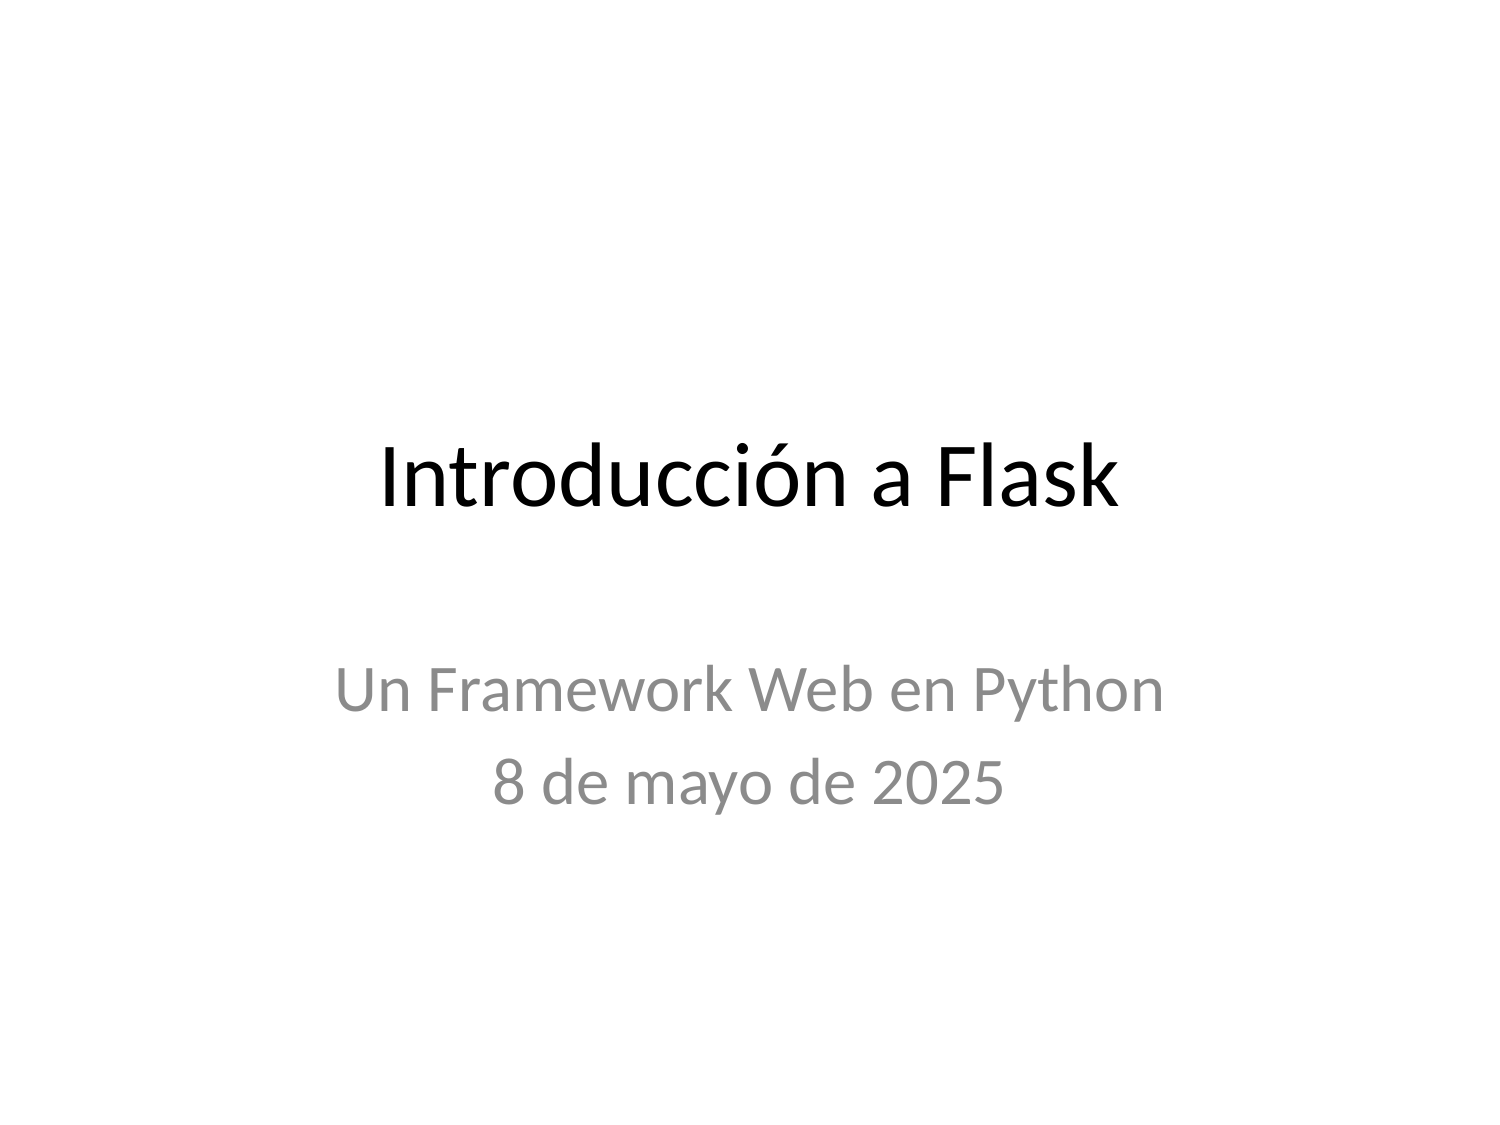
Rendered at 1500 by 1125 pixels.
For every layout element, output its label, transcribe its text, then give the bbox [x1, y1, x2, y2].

title Introducción a Flask [112, 349, 1388, 591]
subtitle Un Framework Web en Python 8 de mayo de 2025 [225, 637, 1275, 925]
